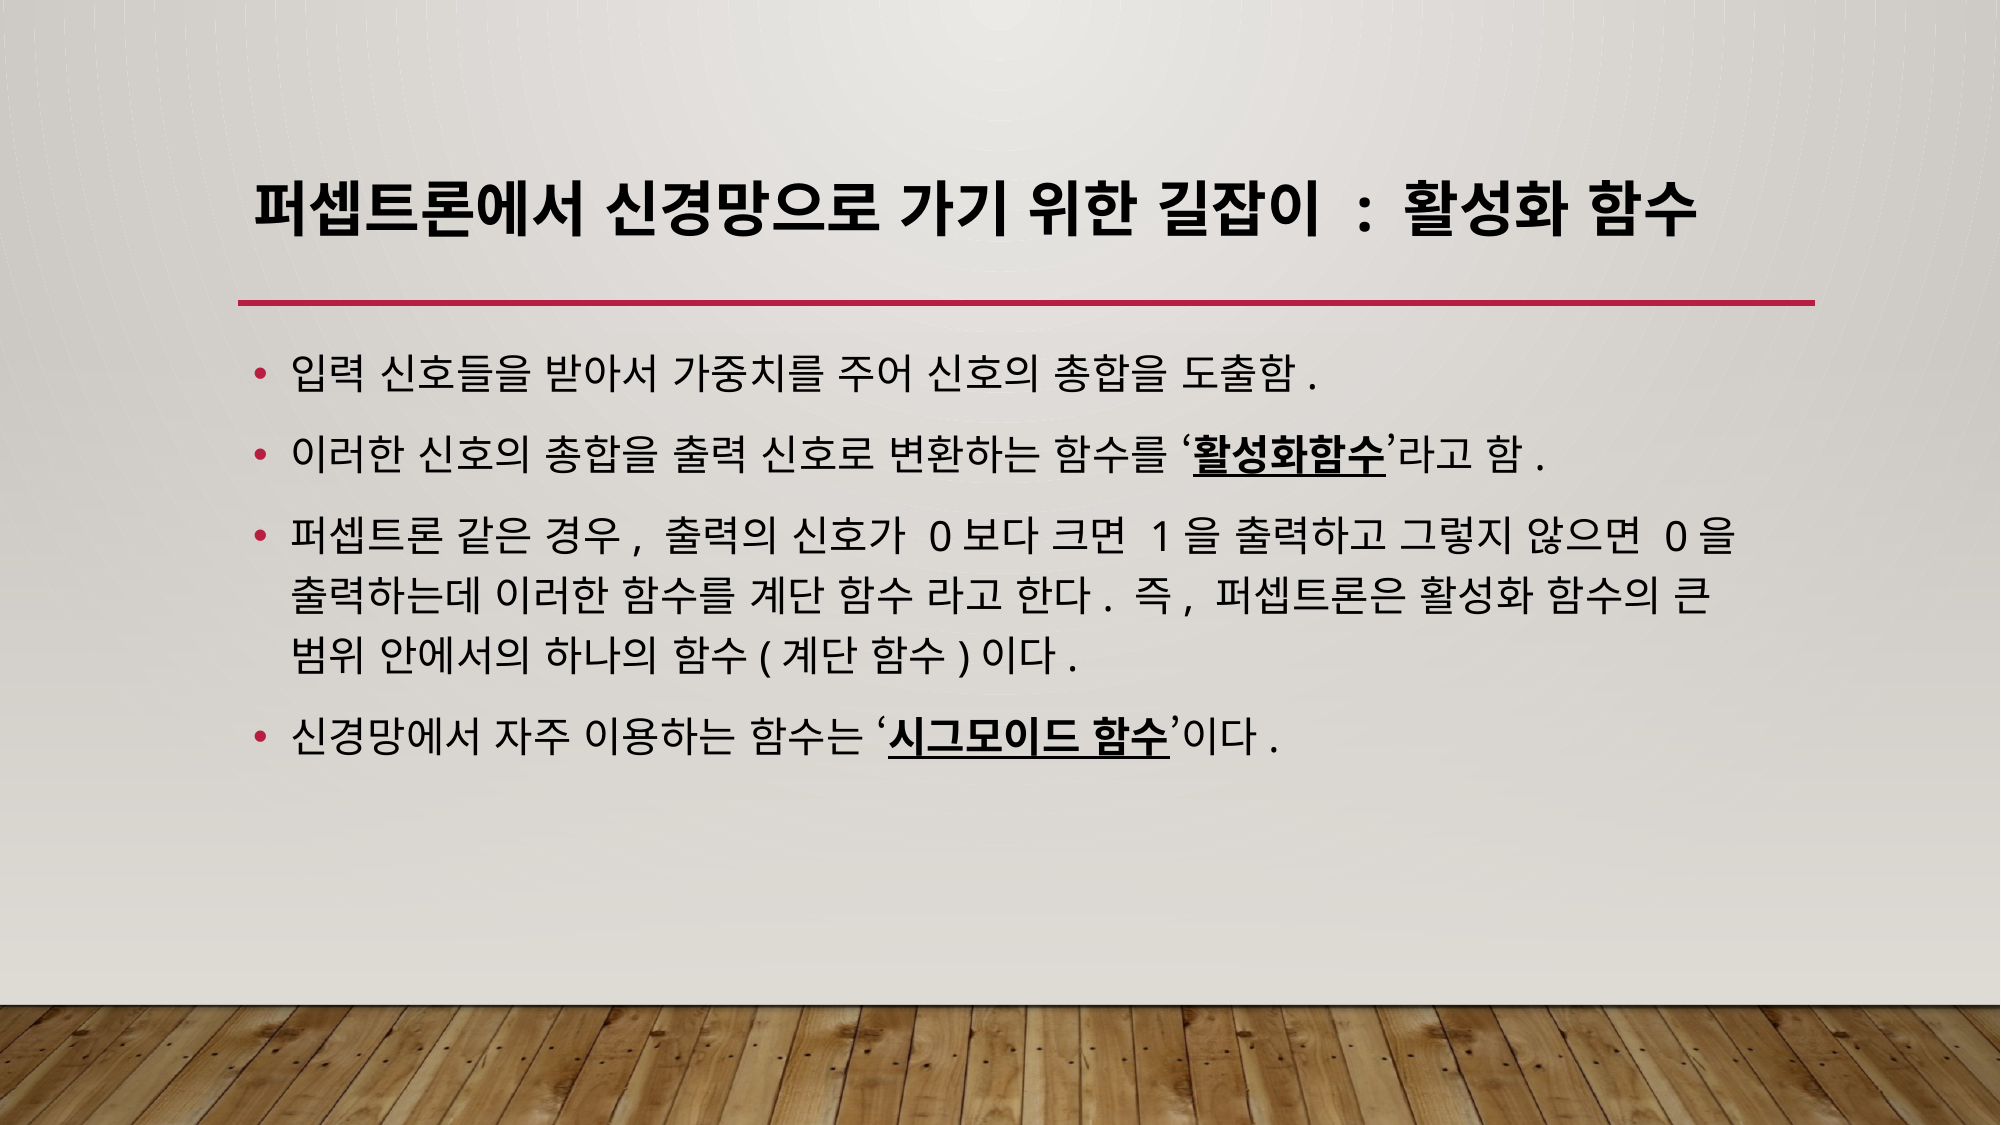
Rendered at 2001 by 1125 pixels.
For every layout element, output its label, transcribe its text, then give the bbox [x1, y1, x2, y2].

title 퍼셉트론에서 신경망으로 가기 위한 길잡이 : 활성화 함수 [238, 171, 1814, 305]
list 입력 신호들을 받아서 가중치를 주어 신호의 총합을 도출함. 이러한 신호의 총합을 출력 신호로 변환하는 함수를 ‘활성화함수’라고 함. 퍼셉트론 같은 경우, 출력의 신호가 0보다 크면 1을 출력하고 그렇지 않으면 0을 출력하는데 이러한 함수를 계단 함수 라고 한다. 즉, 퍼셉트론은 활성화 함수의 큰 범위 안에서의 하나의 함수(계단 함수)이다. 신경망에서 자주 이용하는 함수는 ‘시그모이드 함수’이다. [238, 330, 1814, 897]
picture [0, 1005, 2000, 1125]
